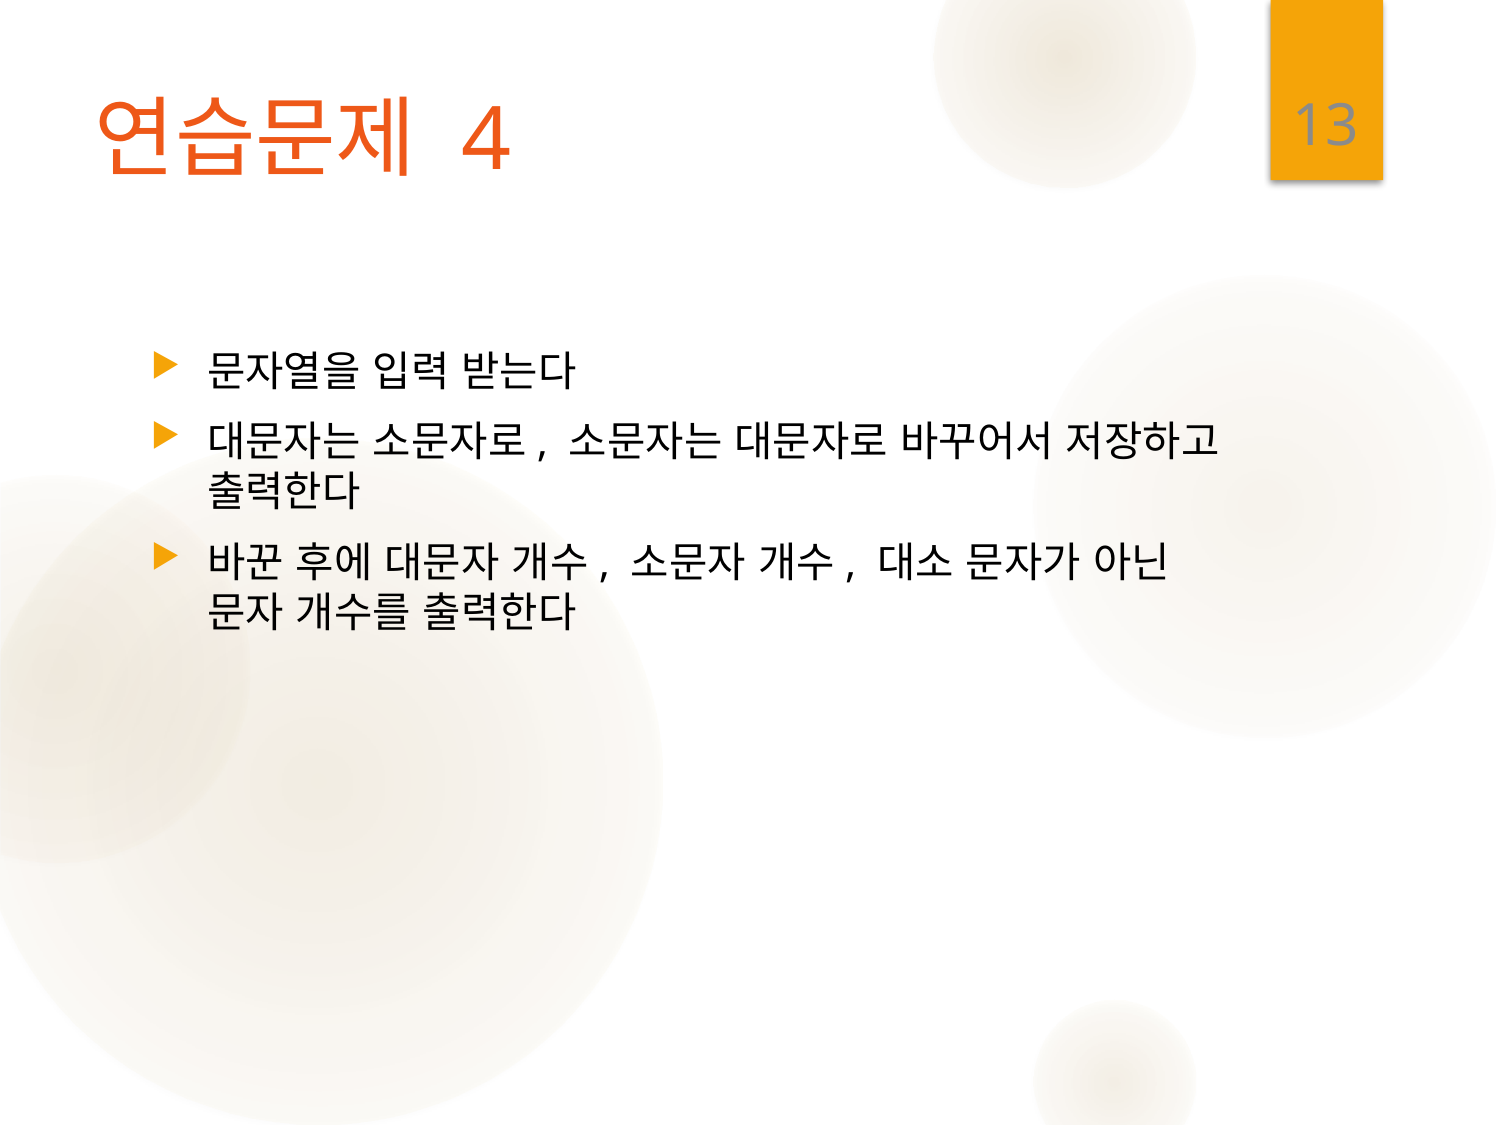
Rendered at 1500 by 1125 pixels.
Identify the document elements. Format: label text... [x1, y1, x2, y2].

title 연습문제 4 [79, 74, 1237, 304]
list 문자열을 입력 받는다 대문자는 소문자로, 소문자는 대문자로 바꾸어서 저장하고 출력한다 바꾼 후에 대문자 개수, 소문자 개수, 대소 문자가 아닌 문자 개수를 출력한다 [135, 336, 1237, 1025]
slide_number 13 [1273, 48, 1378, 175]
